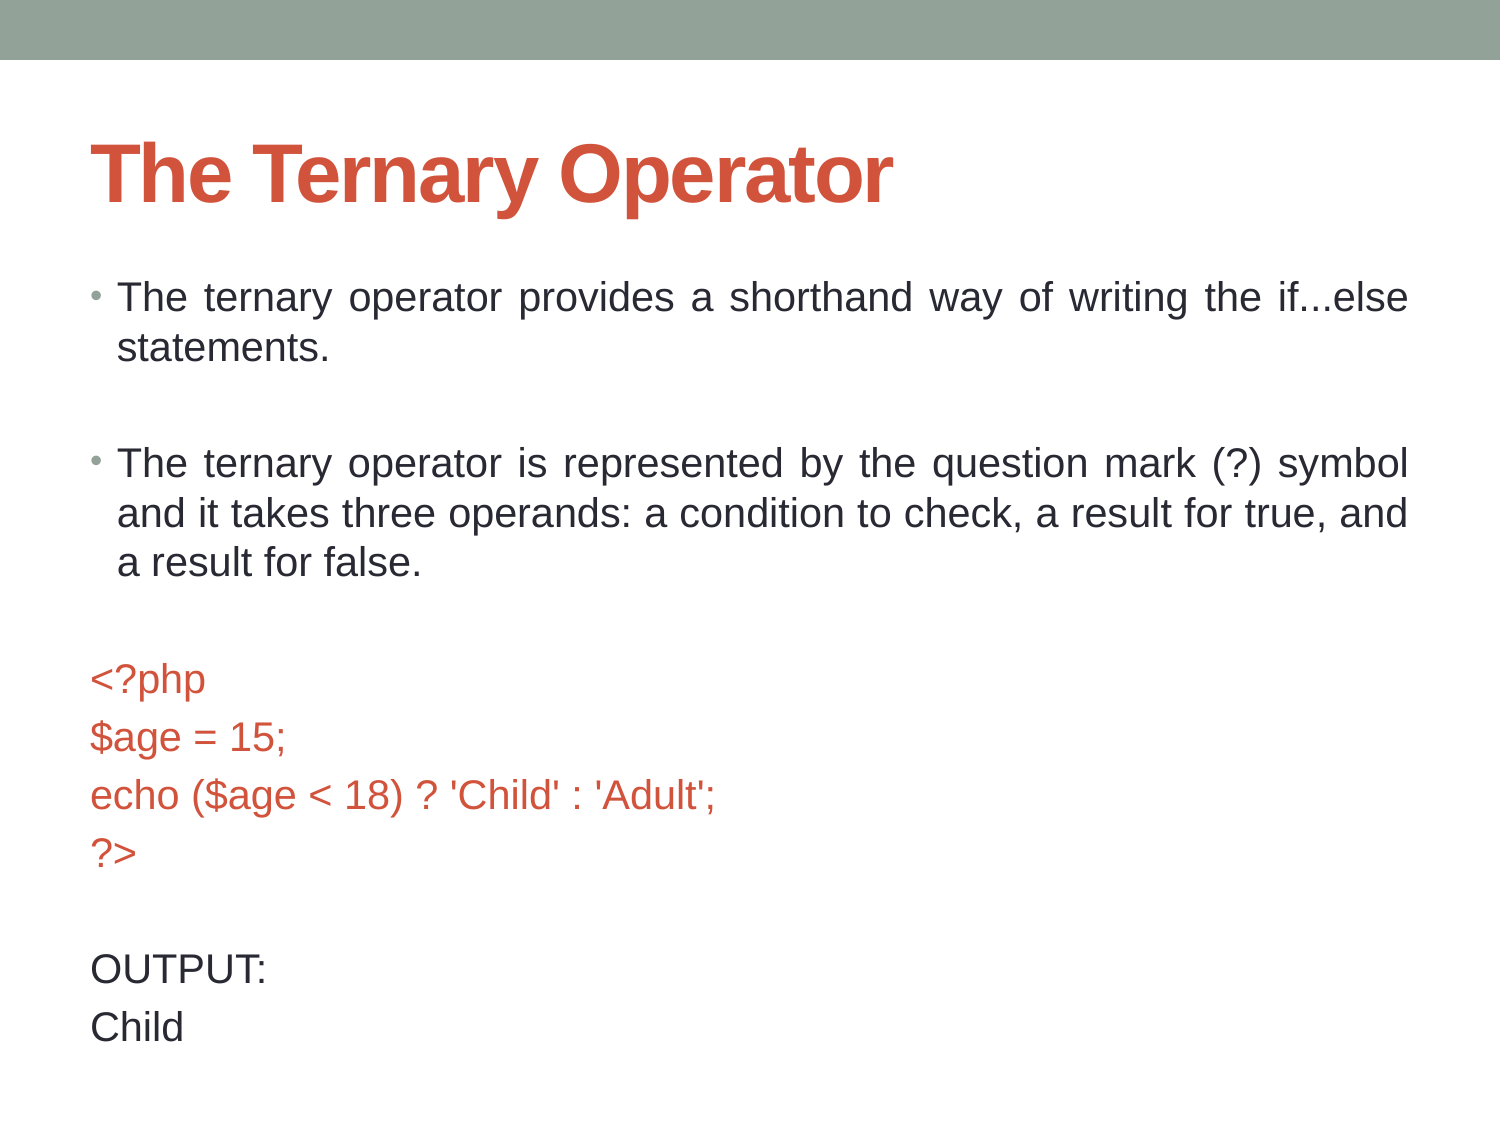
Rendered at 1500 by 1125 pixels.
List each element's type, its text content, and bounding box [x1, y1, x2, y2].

list The ternary operator provides a shorthand way of writing the if...else statements. The ternary operator is represented by the question mark (?) symbol and it takes three operands: a condition to check, a result for true, and a result for false. <?php $age = 15; echo ($age < 18) ? 'Child' : 'Adult'; ?> OUTPUT: Child [75, 262, 1425, 1063]
title The Ternary Operator [75, 87, 1425, 250]
